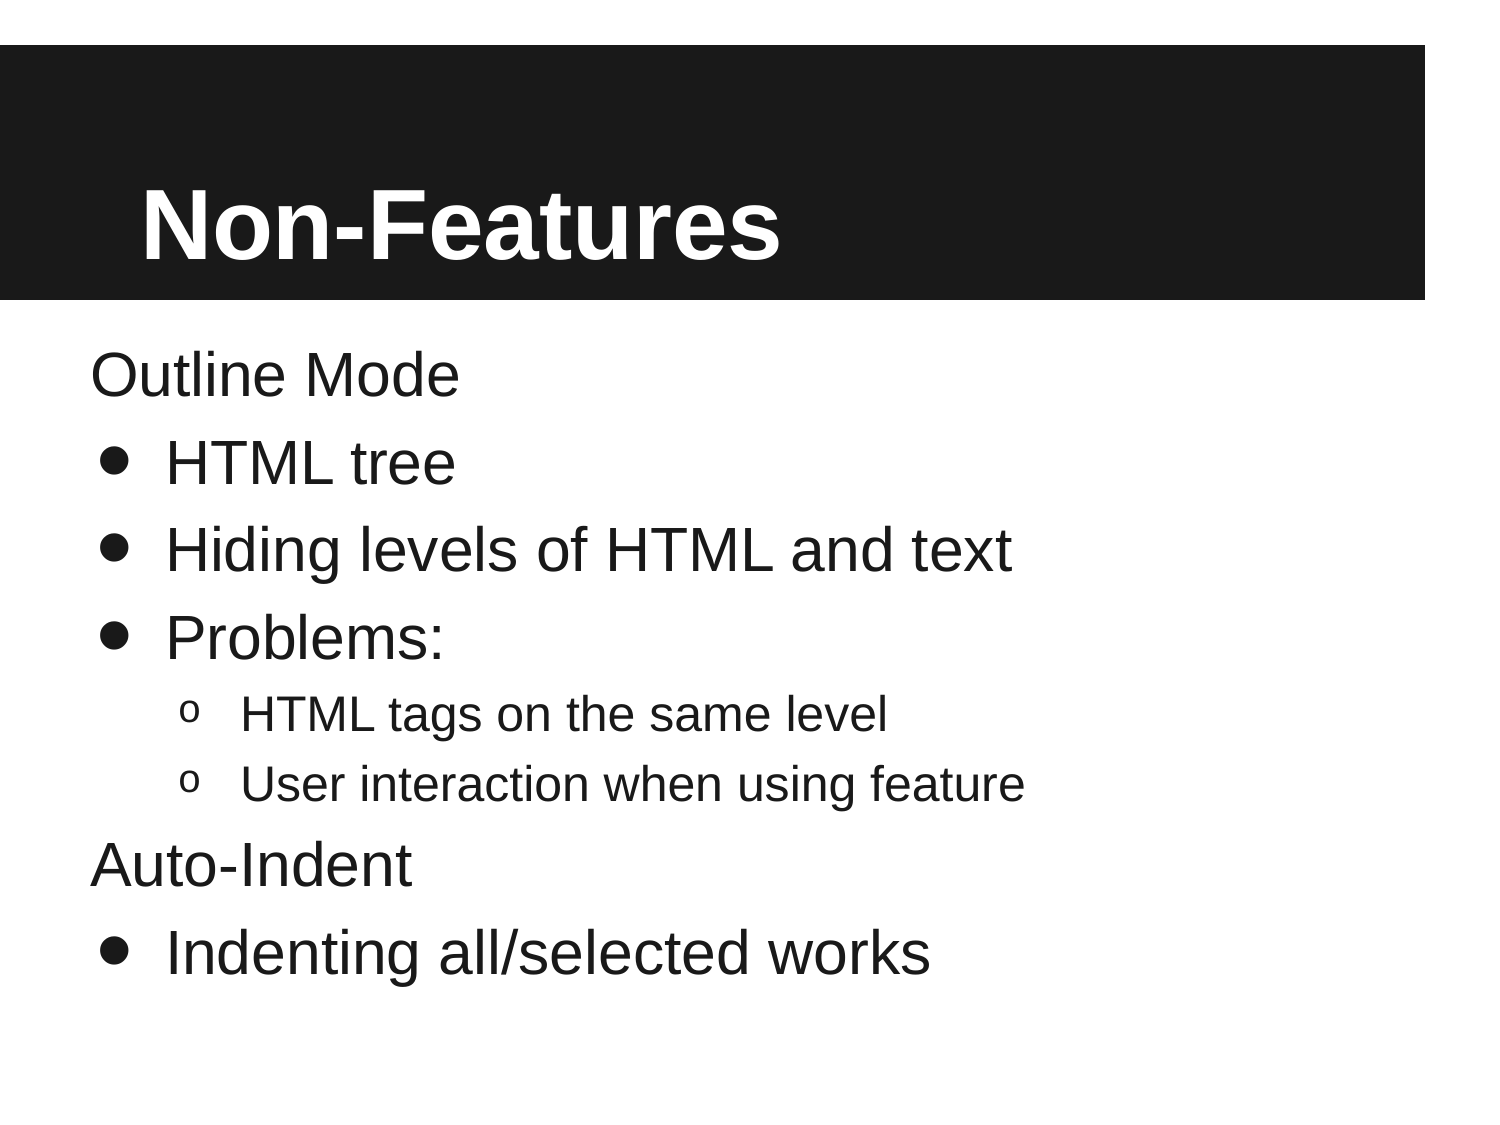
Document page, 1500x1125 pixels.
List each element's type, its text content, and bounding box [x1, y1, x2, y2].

list Outline Mode HTML tree Hiding levels of HTML and text Problems: HTML tags on the same level User interaction when using feature Auto-Indent Indenting all/selected works [75, 319, 1425, 1078]
title Non-Features [75, 45, 1425, 295]
